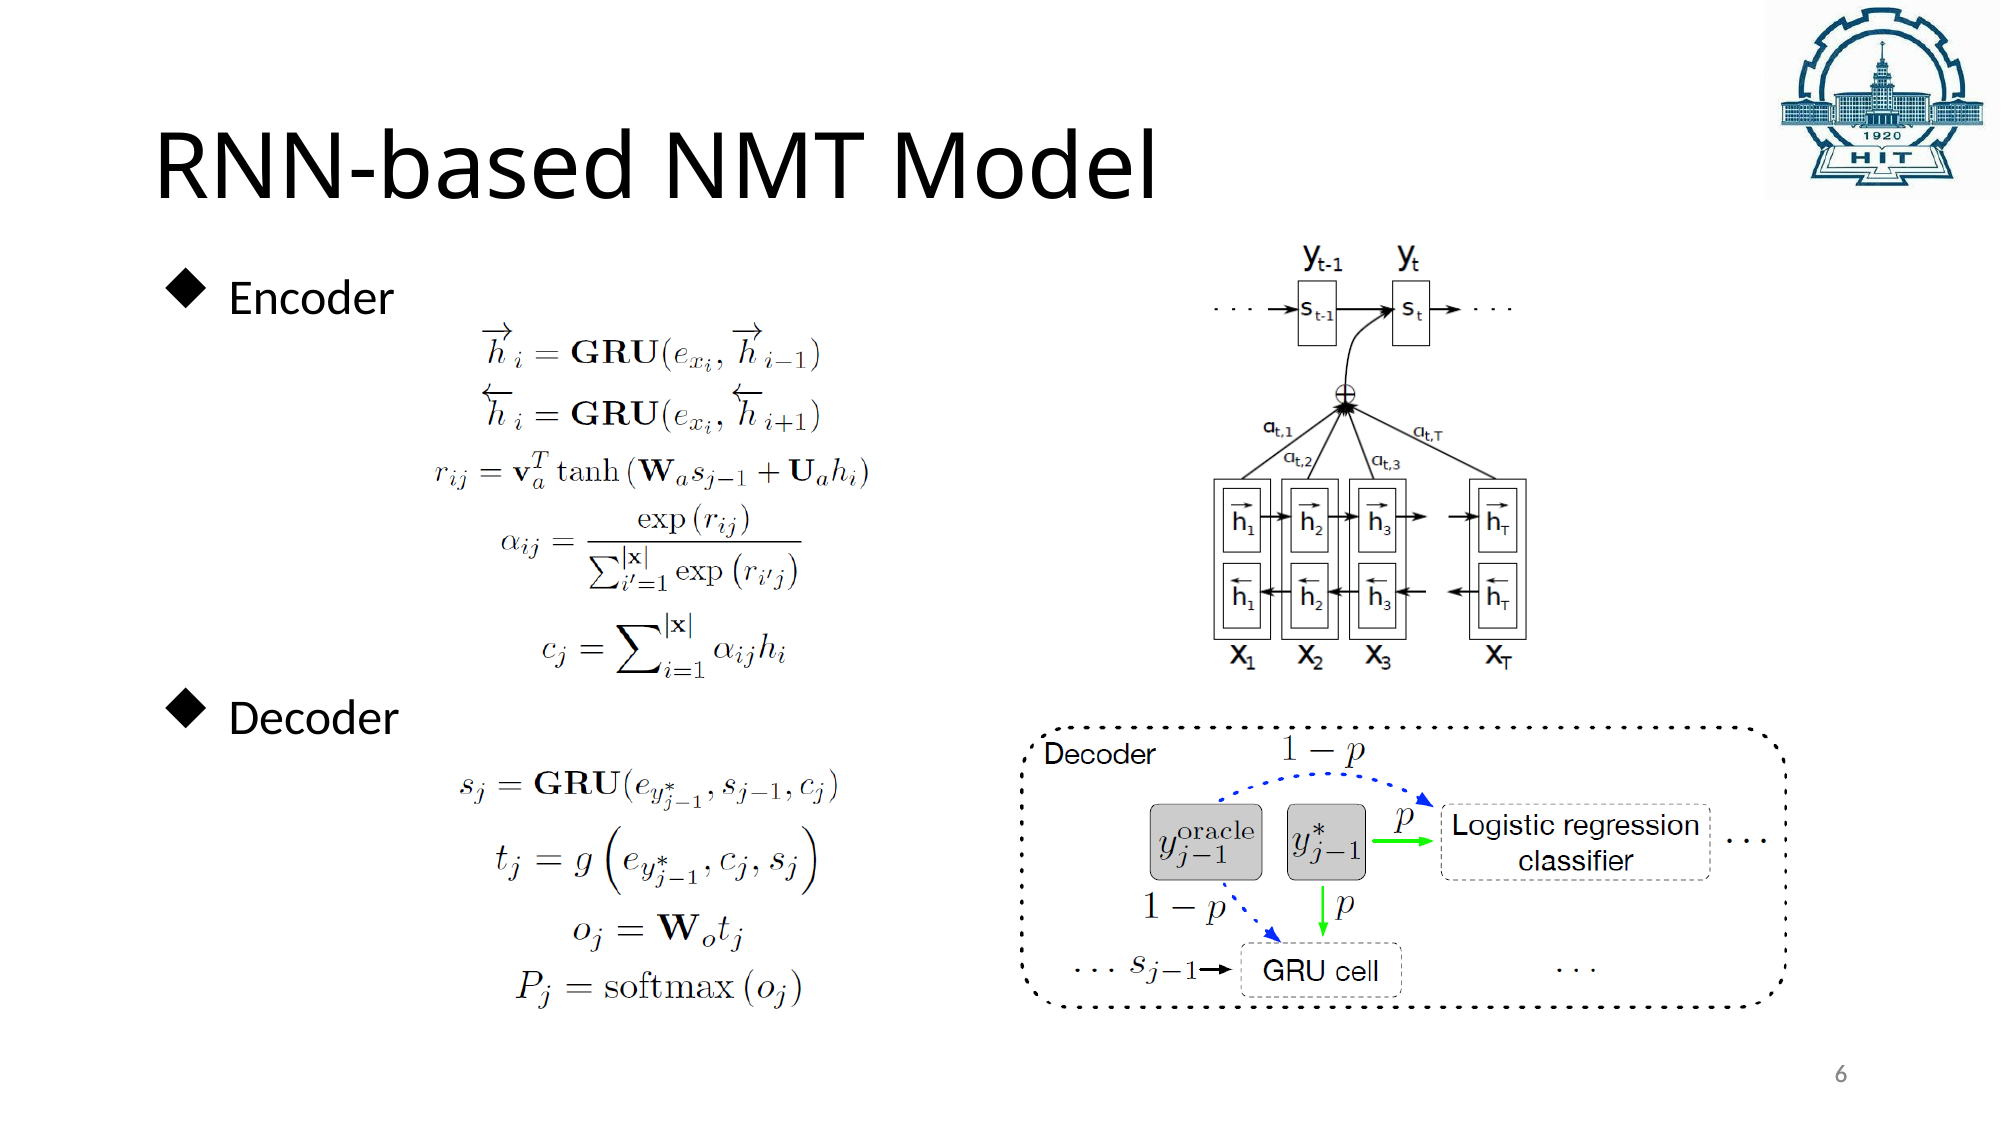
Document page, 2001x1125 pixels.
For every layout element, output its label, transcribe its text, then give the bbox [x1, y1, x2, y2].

title RNN-based NMT Model [137, 59, 1863, 278]
text_box Encoder Decoder [146, 256, 1095, 872]
picture [986, 705, 1801, 1019]
picture [415, 315, 900, 691]
text_box 6 [1412, 1042, 1863, 1103]
picture [1189, 225, 1544, 682]
picture [445, 749, 855, 1019]
picture [1764, 0, 2000, 200]
